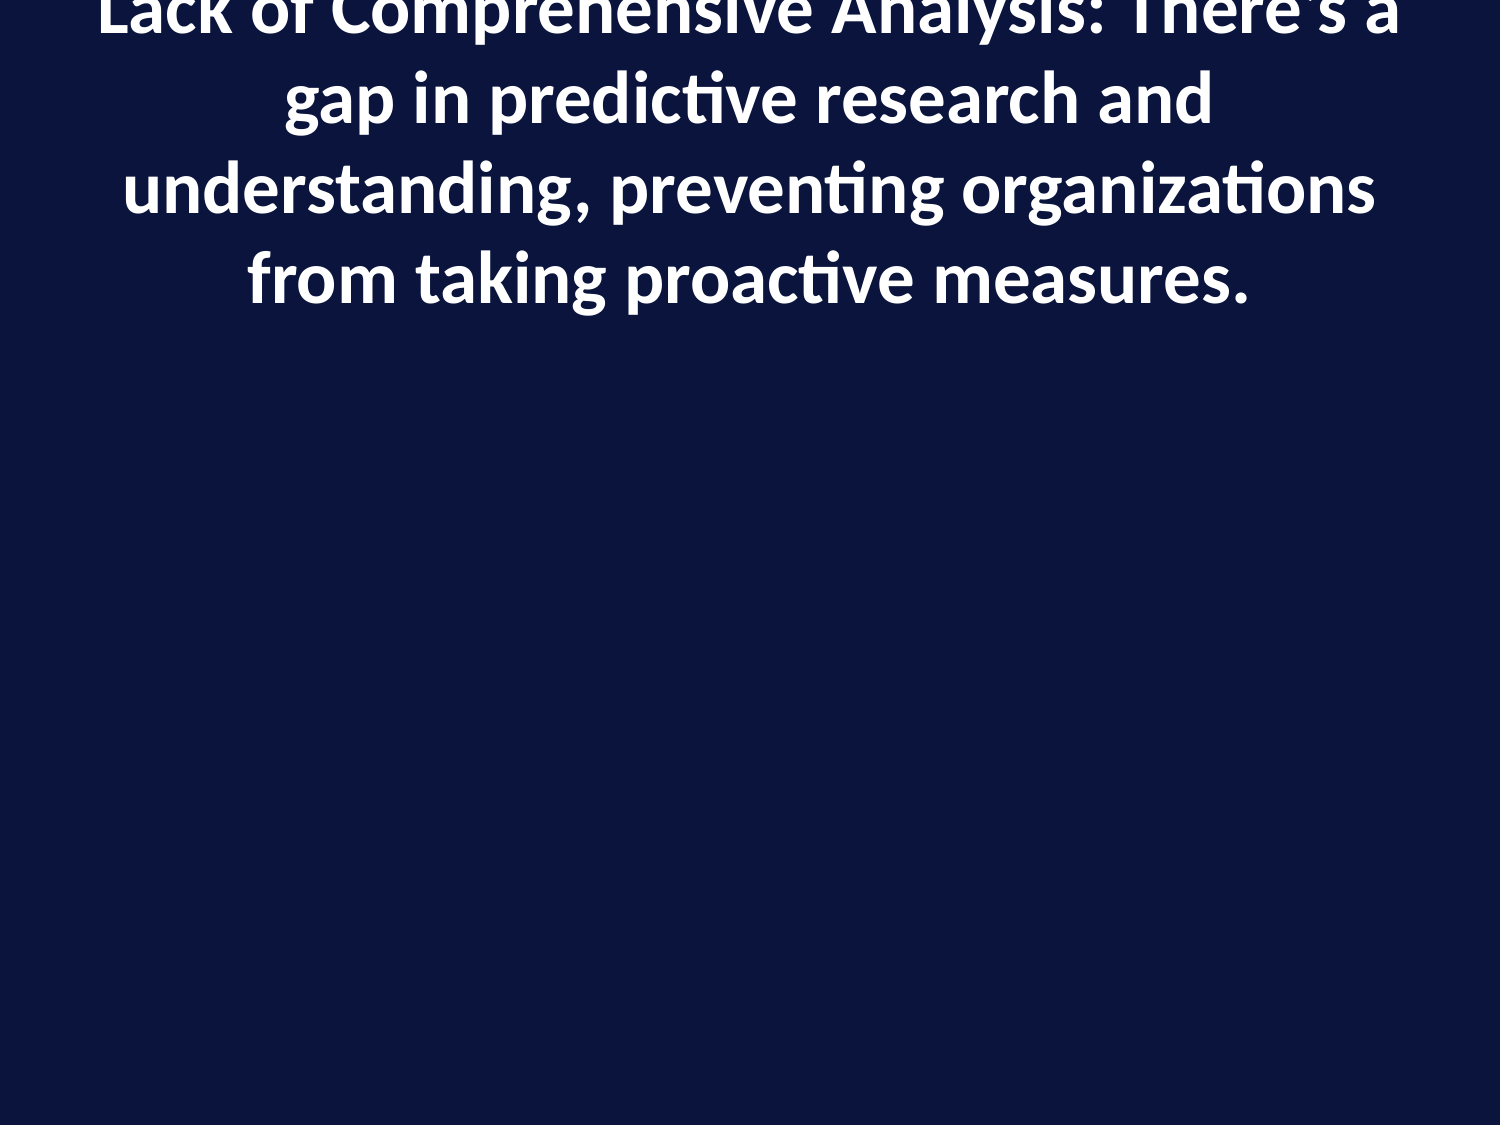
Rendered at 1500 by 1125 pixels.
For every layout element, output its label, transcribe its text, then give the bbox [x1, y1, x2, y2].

title Lack of Comprehensive Analysis: There’s a gap in predictive research and understanding, preventing organizations from taking proactive measures. [75, 45, 1425, 233]
